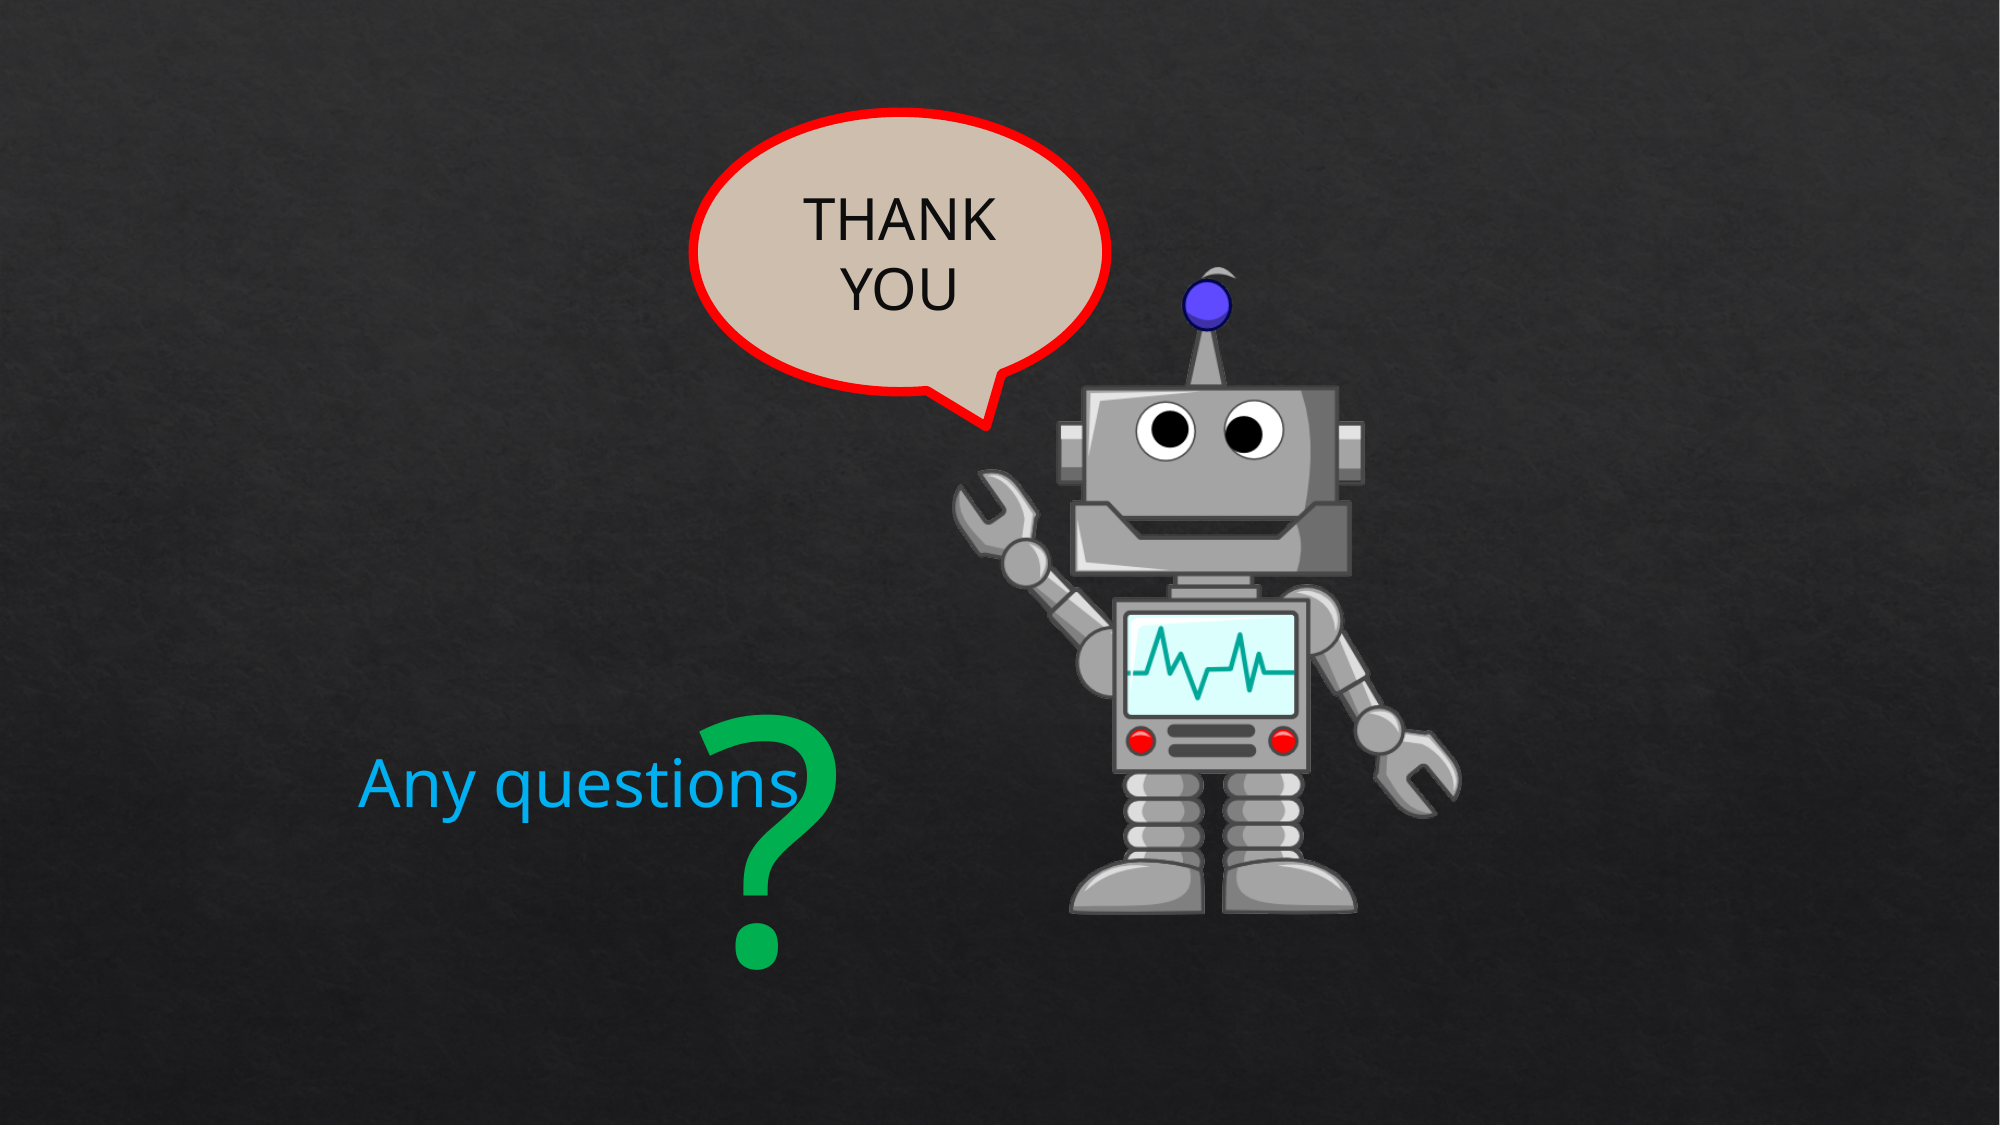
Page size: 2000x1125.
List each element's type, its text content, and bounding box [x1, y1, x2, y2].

text_box ? [680, 612, 1000, 1042]
text_box Any questions [343, 733, 680, 828]
text_box THANK YOU [691, 110, 1109, 403]
picture [952, 266, 1462, 916]
